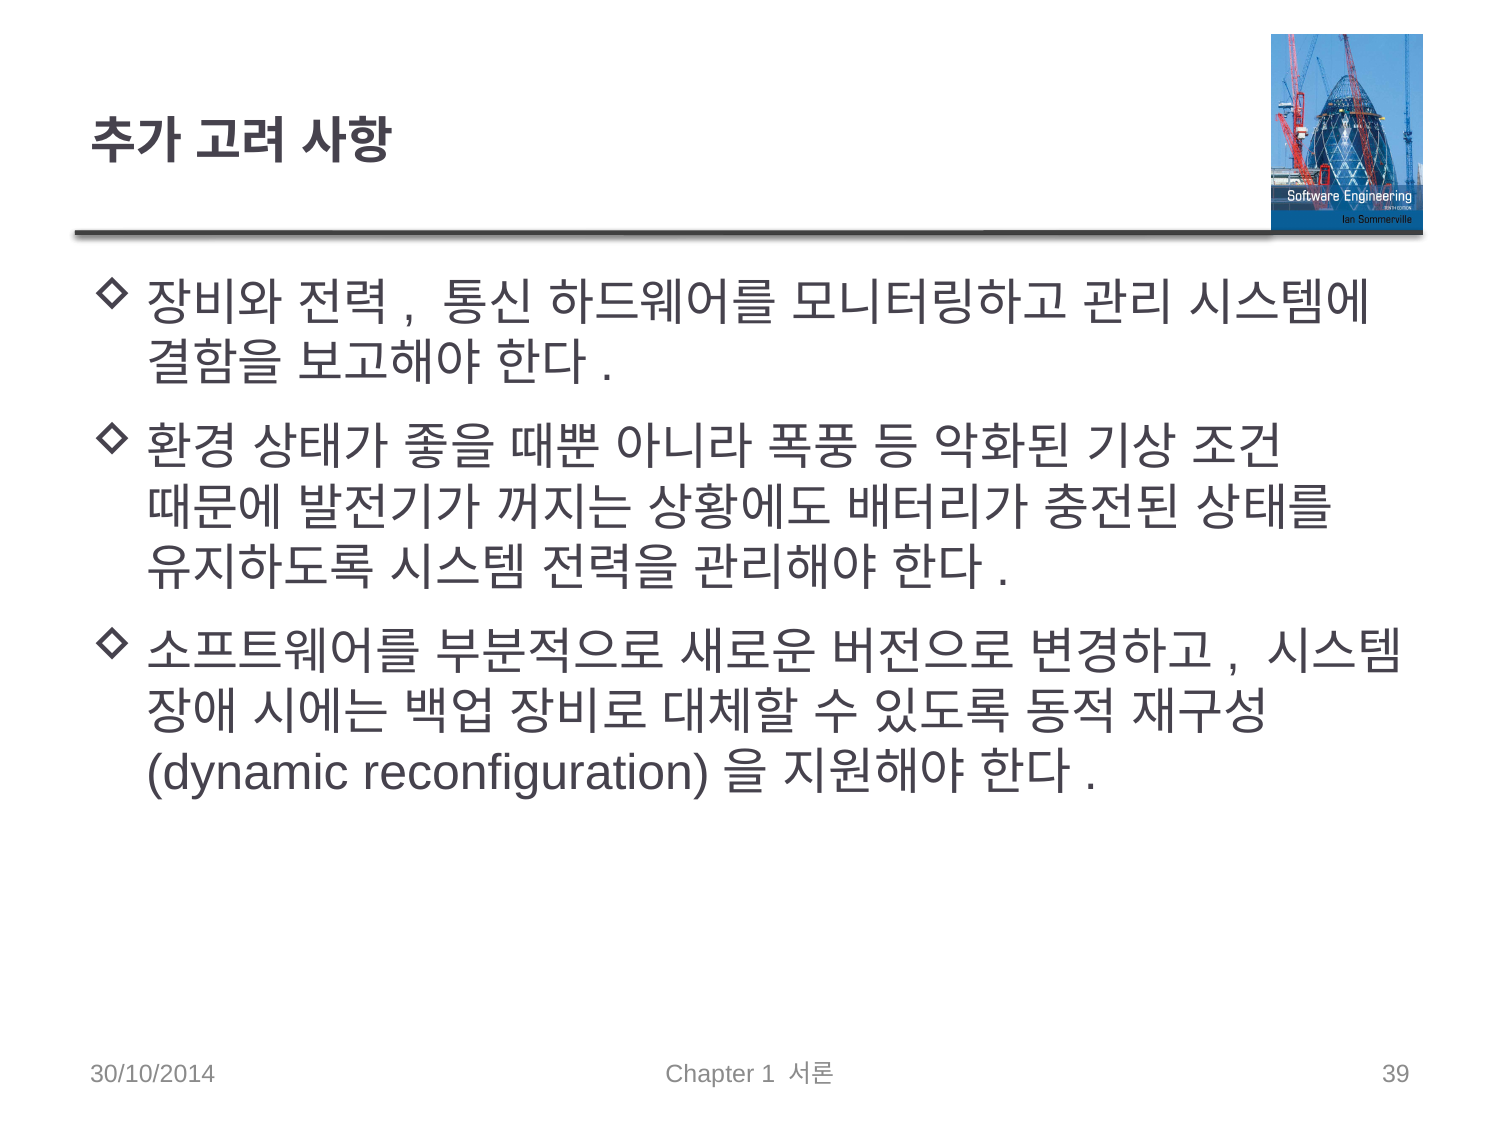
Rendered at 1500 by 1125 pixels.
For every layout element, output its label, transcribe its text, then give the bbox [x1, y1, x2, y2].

footer Chapter 1 서론 [512, 1042, 988, 1103]
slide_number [75, 1042, 425, 1103]
title 추가 고려 사항 [74, 44, 1272, 233]
list 장비와 전력, 통신 하드웨어를 모니터링하고 관리 시스템에 결함을 보고해야 한다. 환경 상태가 좋을 때뿐 아니라 폭풍 등 악화된 기상 조건 때문에 발전기가 꺼지는 상황에도 배터리가 충전된 상태를 유지하도록 시스템 전력을 관리해야 한다. 소프트웨어를 부분적으로 새로운 버전으로 변경하고, 시스템 장애 시에는 백업 장비로 대체할 수 있도록 동적 재구성(dynamic reconfiguration)을 지원해야 한다. [75, 262, 1425, 1005]
slide_number 39 [1074, 1042, 1425, 1103]
picture [1271, 34, 1423, 230]
